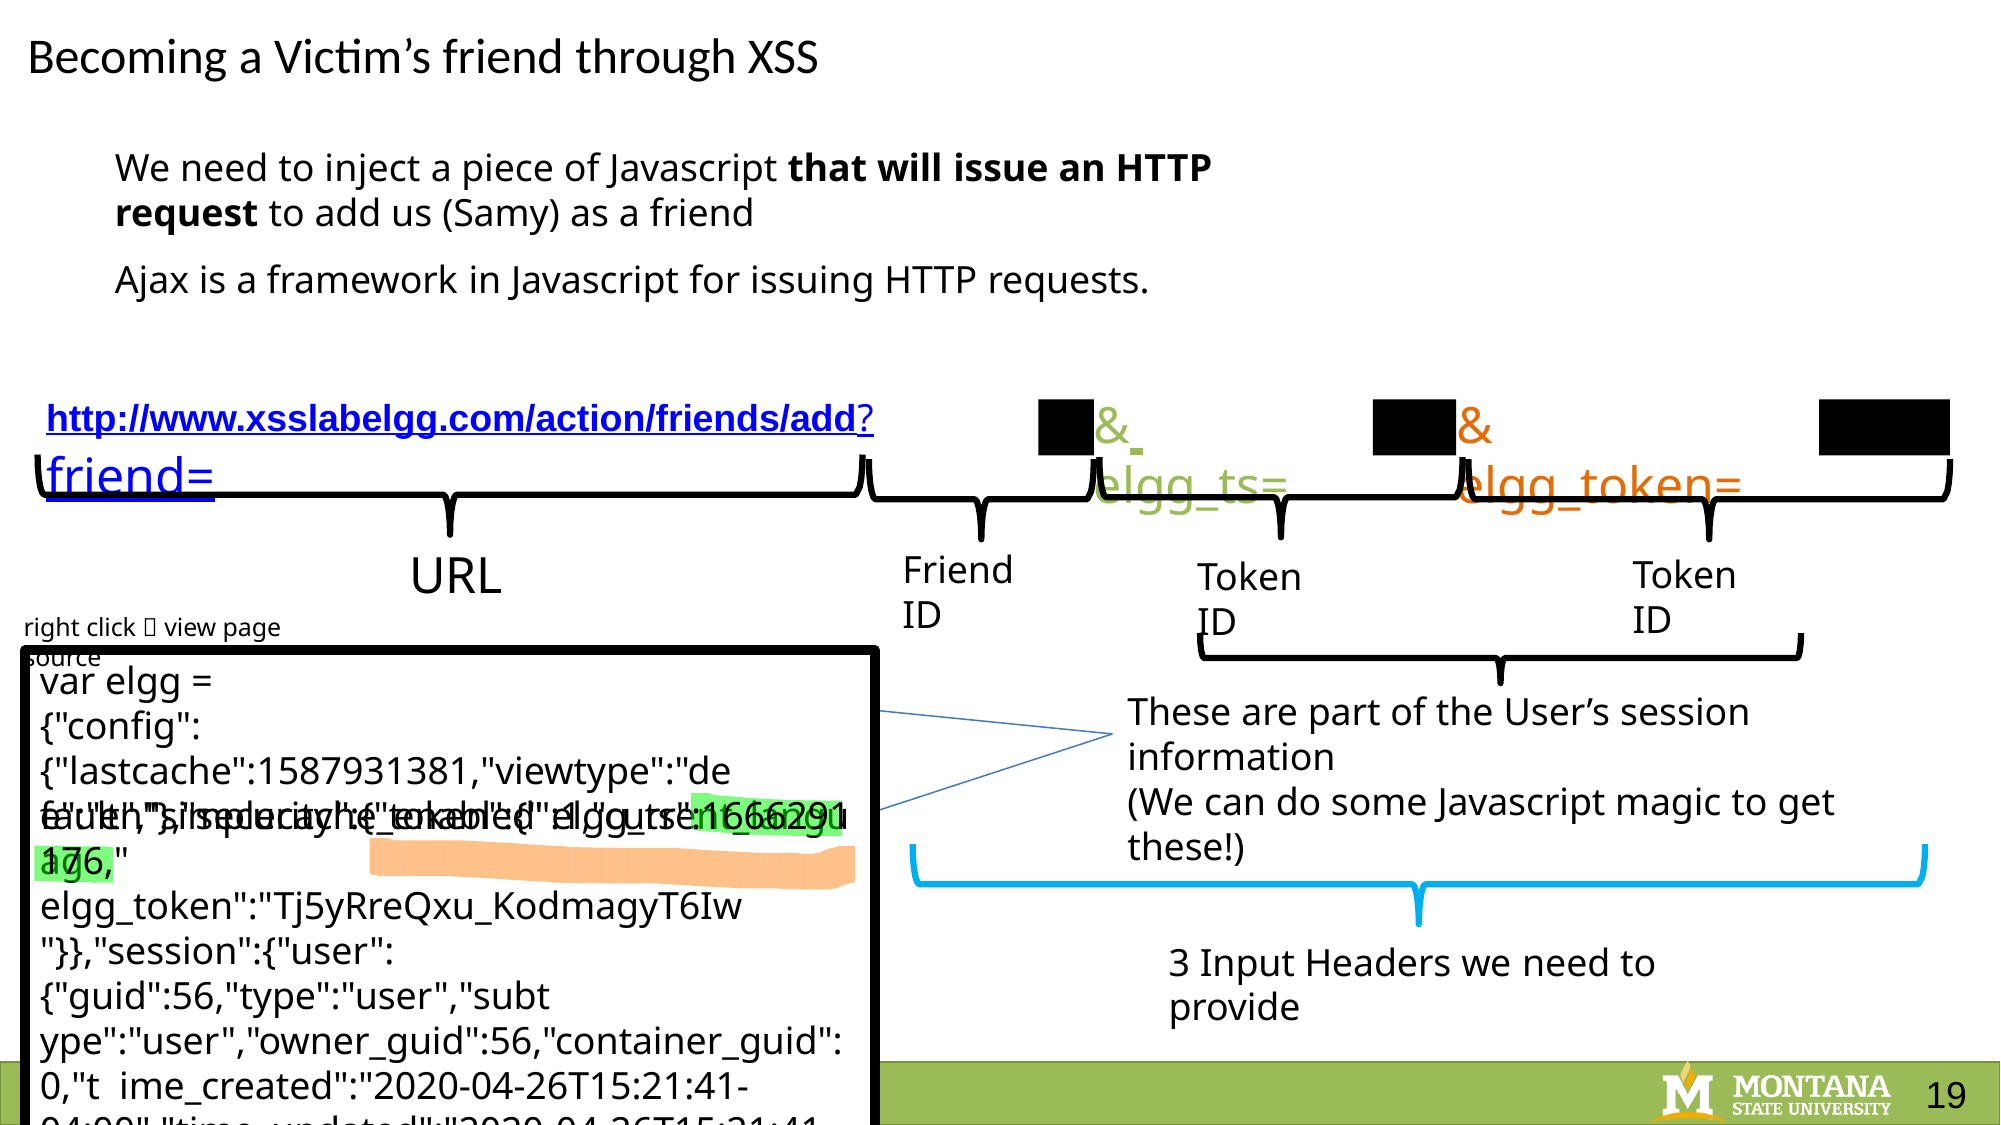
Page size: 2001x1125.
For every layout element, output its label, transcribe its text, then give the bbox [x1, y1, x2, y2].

text_box [1375, 399, 1454, 450]
text_box [1041, 399, 1091, 450]
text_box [34, 792, 856, 890]
title Becoming a Victim’s friend through XSS [25, 21, 1065, 212]
text_box Friend ID [900, 554, 1059, 636]
text_box [1200, 633, 1802, 644]
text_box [34, 451, 1954, 543]
text_box Token ID [1630, 554, 1787, 633]
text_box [0, 644, 2000, 1125]
text_box Token ID [1195, 554, 1352, 643]
text_box http://www.xsslabelgg.com/action/friends/add?friend= [44, 391, 1041, 450]
text_box URL [407, 554, 512, 604]
text_box [1822, 399, 1950, 450]
text_box We need to inject a piece of Javascript that will issue an HTTP request to add us (Samy) as a friend Ajax is a framework in Javascript for issuing HTTP requests. [112, 141, 1244, 302]
text_box & elgg_ts= [1091, 391, 1375, 450]
text_box right click  view page source [21, 609, 363, 644]
text_box & elgg_token= [1454, 391, 1822, 450]
